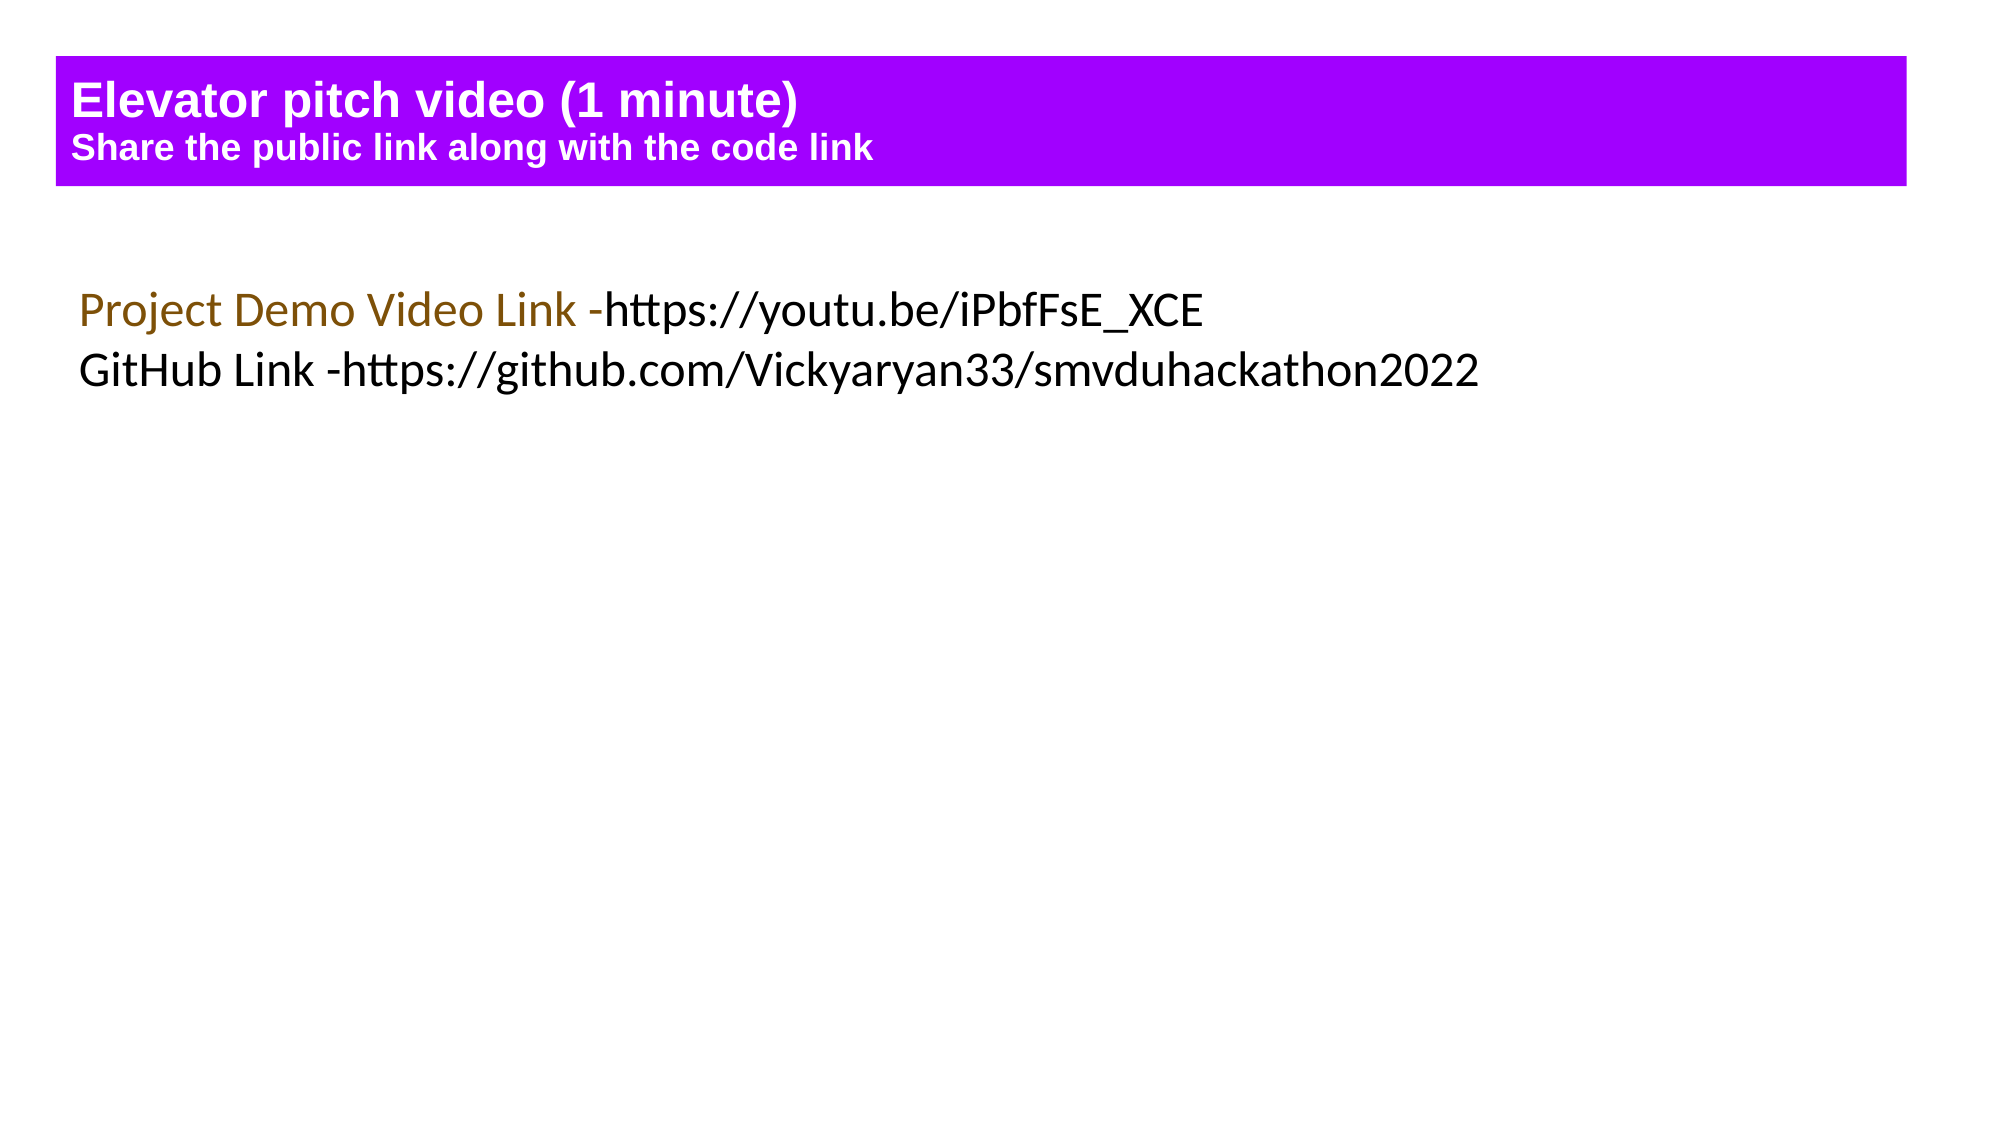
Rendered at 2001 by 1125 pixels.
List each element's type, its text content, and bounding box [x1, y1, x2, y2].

title Elevator pitch video (1 minute) Share the public link along with the code link [55, 56, 1907, 187]
text_box Project Demo Video Link -https://youtu.be/iPbfFsE_XCE GitHub Link -https://github.com/Vickyaryan33/smvduhackathon2022 [52, 261, 1910, 412]
